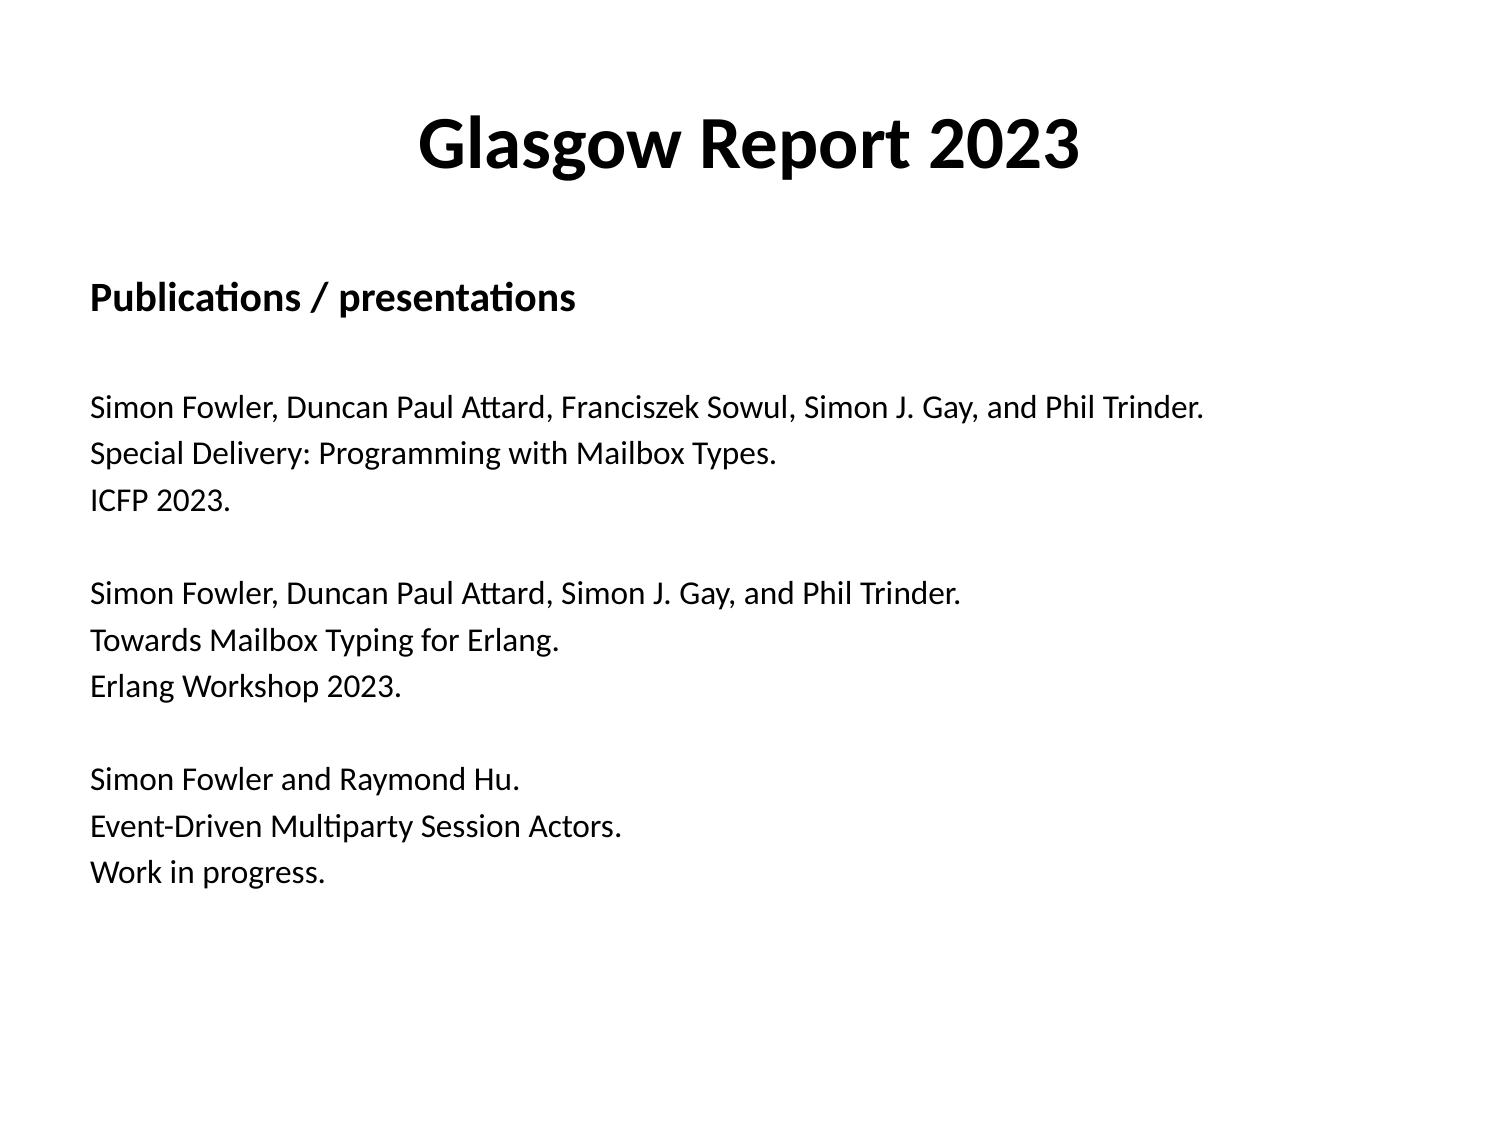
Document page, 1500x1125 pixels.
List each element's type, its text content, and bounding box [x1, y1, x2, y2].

list Publications / presentations Simon Fowler, Duncan Paul Attard, Franciszek Sowul, Simon J. Gay, and Phil Trinder. Special Delivery: Programming with Mailbox Types. ICFP 2023. Simon Fowler, Duncan Paul Attard, Simon J. Gay, and Phil Trinder. Towards Mailbox Typing for Erlang. Erlang Workshop 2023. Simon Fowler and Raymond Hu. Event-Driven Multiparty Session Actors. Work in progress. [75, 262, 1425, 1005]
title Glasgow Report 2023 [75, 45, 1425, 233]
